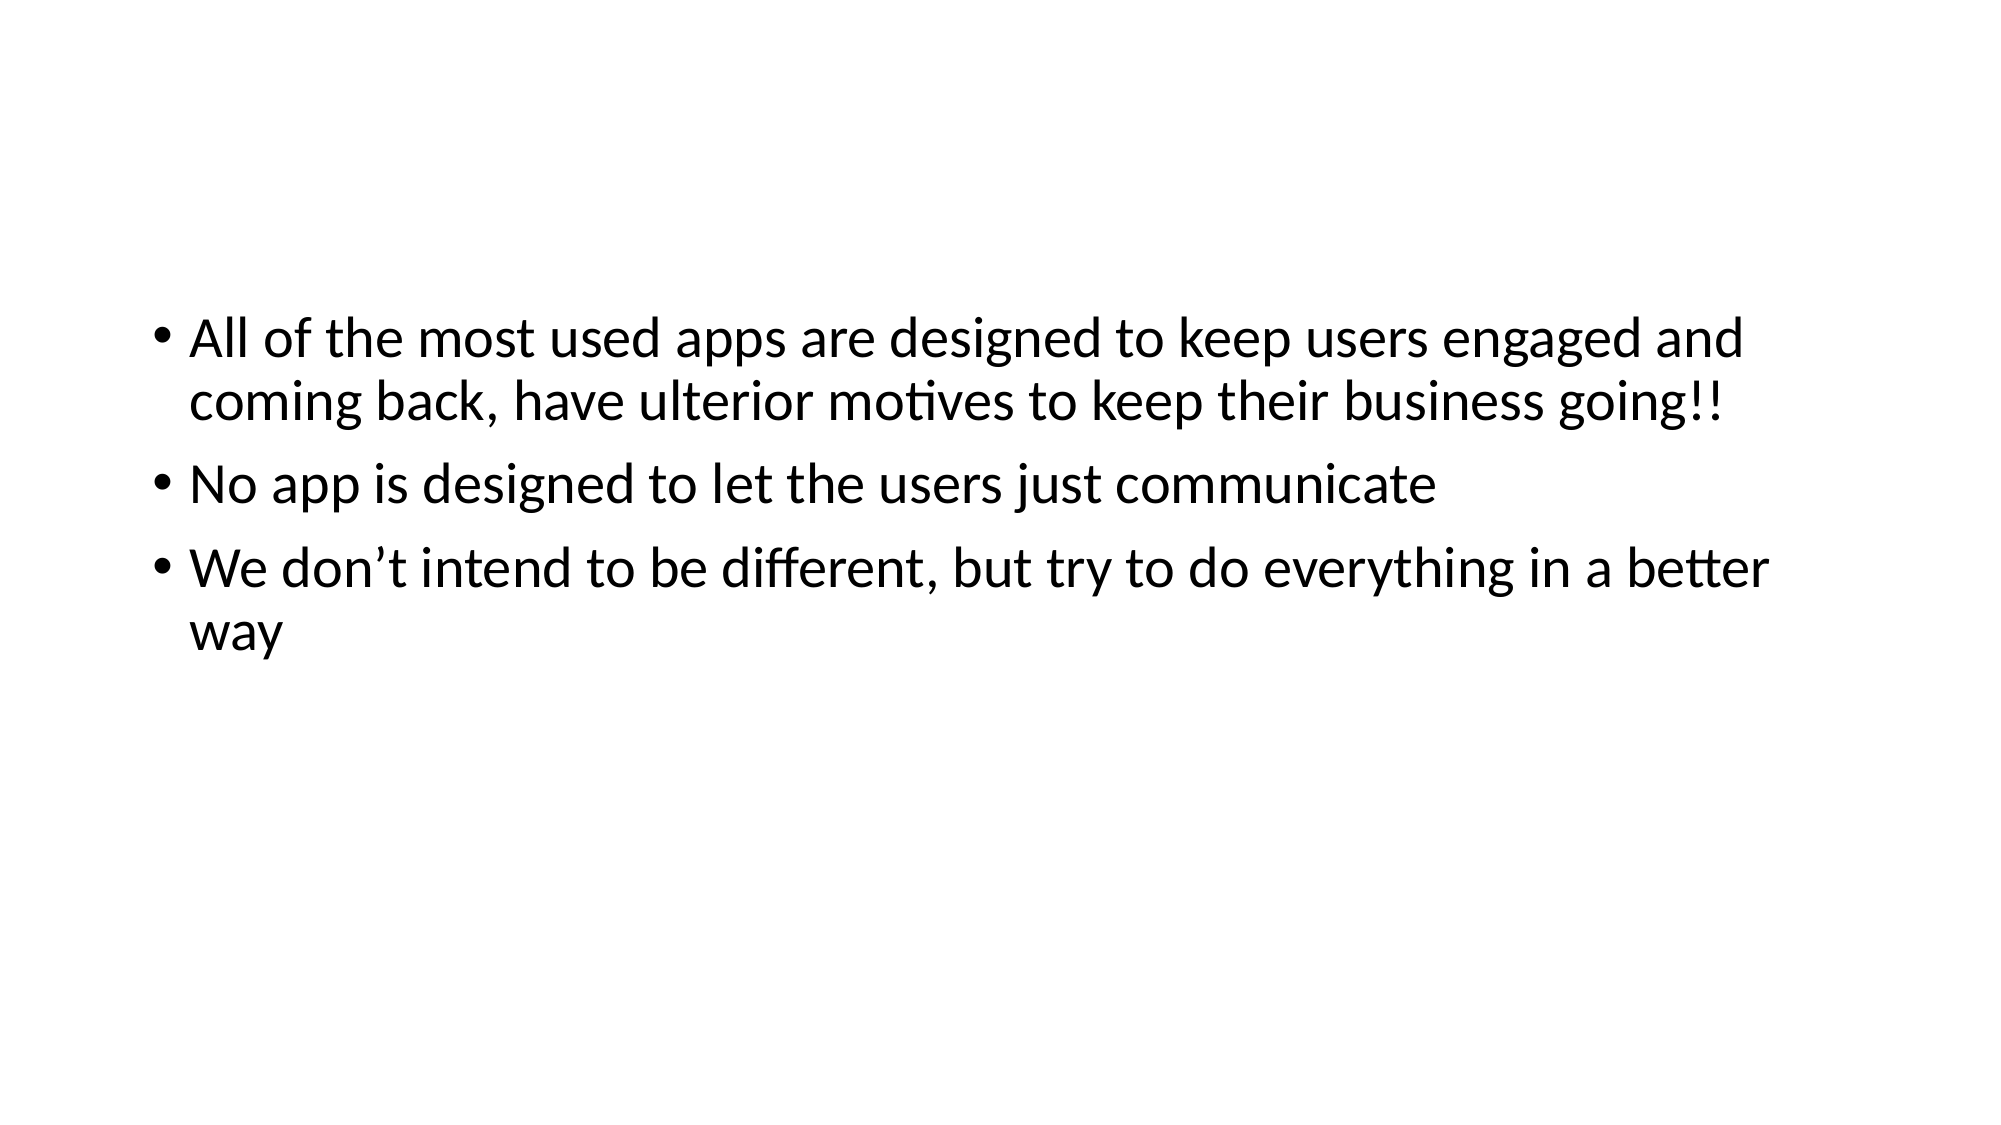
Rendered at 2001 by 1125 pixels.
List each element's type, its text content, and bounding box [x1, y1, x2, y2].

list All of the most used apps are designed to keep users engaged and coming back, have ulterior motives to keep their business going!! No app is designed to let the users just communicate We don’t intend to be different, but try to do everything in a better way [137, 299, 1863, 1014]
